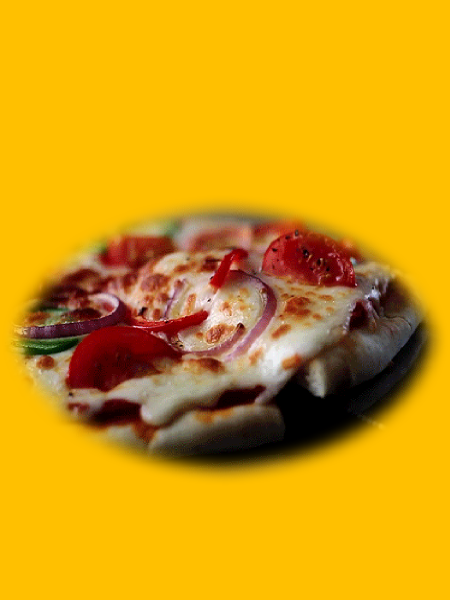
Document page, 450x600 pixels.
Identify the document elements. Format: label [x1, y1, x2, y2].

list [0, 193, 450, 487]
